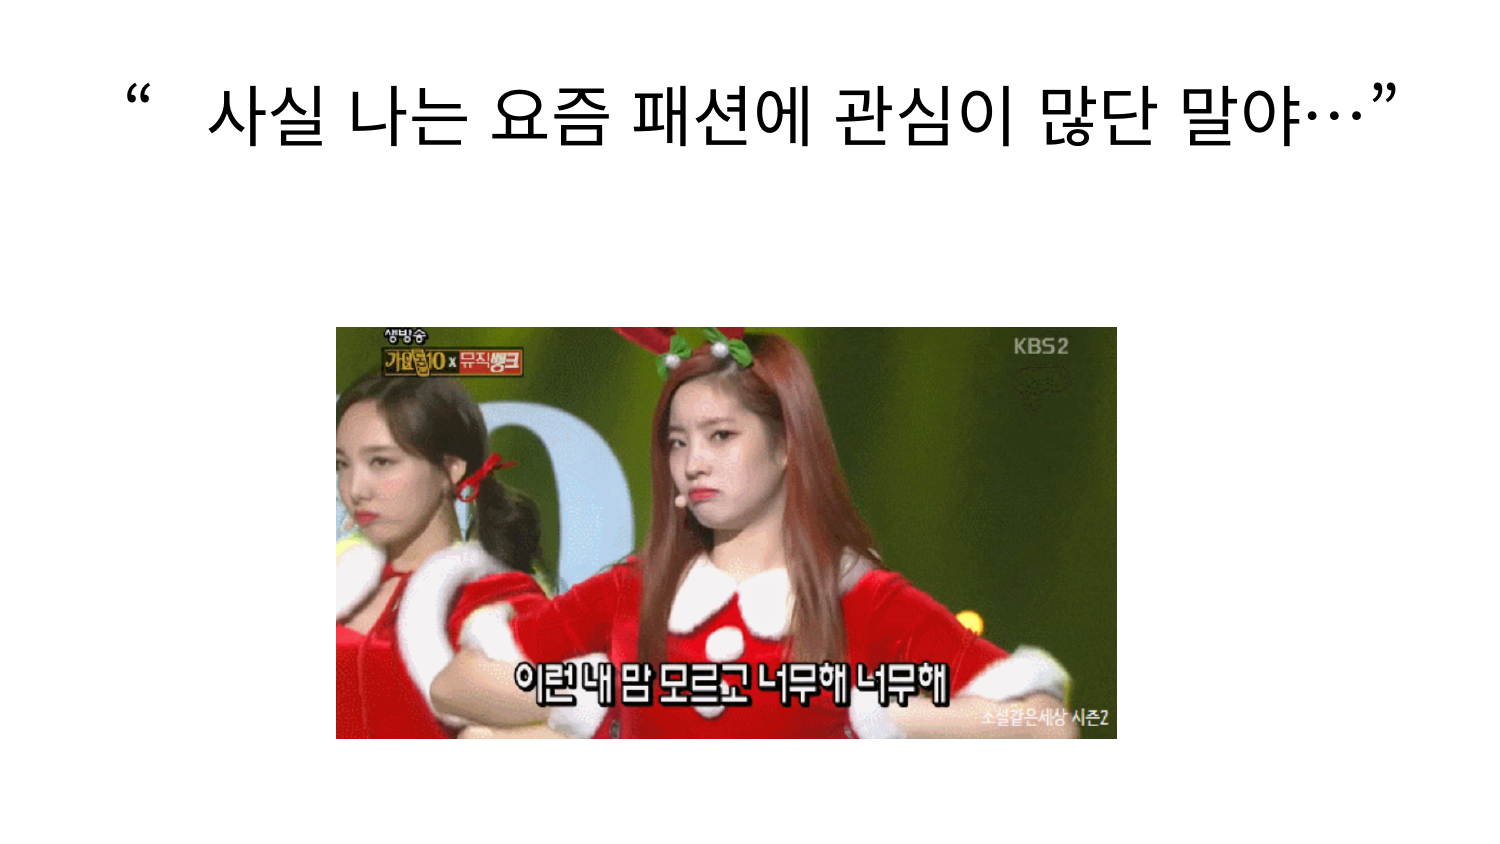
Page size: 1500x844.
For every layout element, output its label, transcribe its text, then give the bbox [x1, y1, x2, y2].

text_box “사실 나는 요즘 패션에 관심이 많단 말야…” [109, 67, 1417, 162]
picture [335, 326, 1117, 739]
